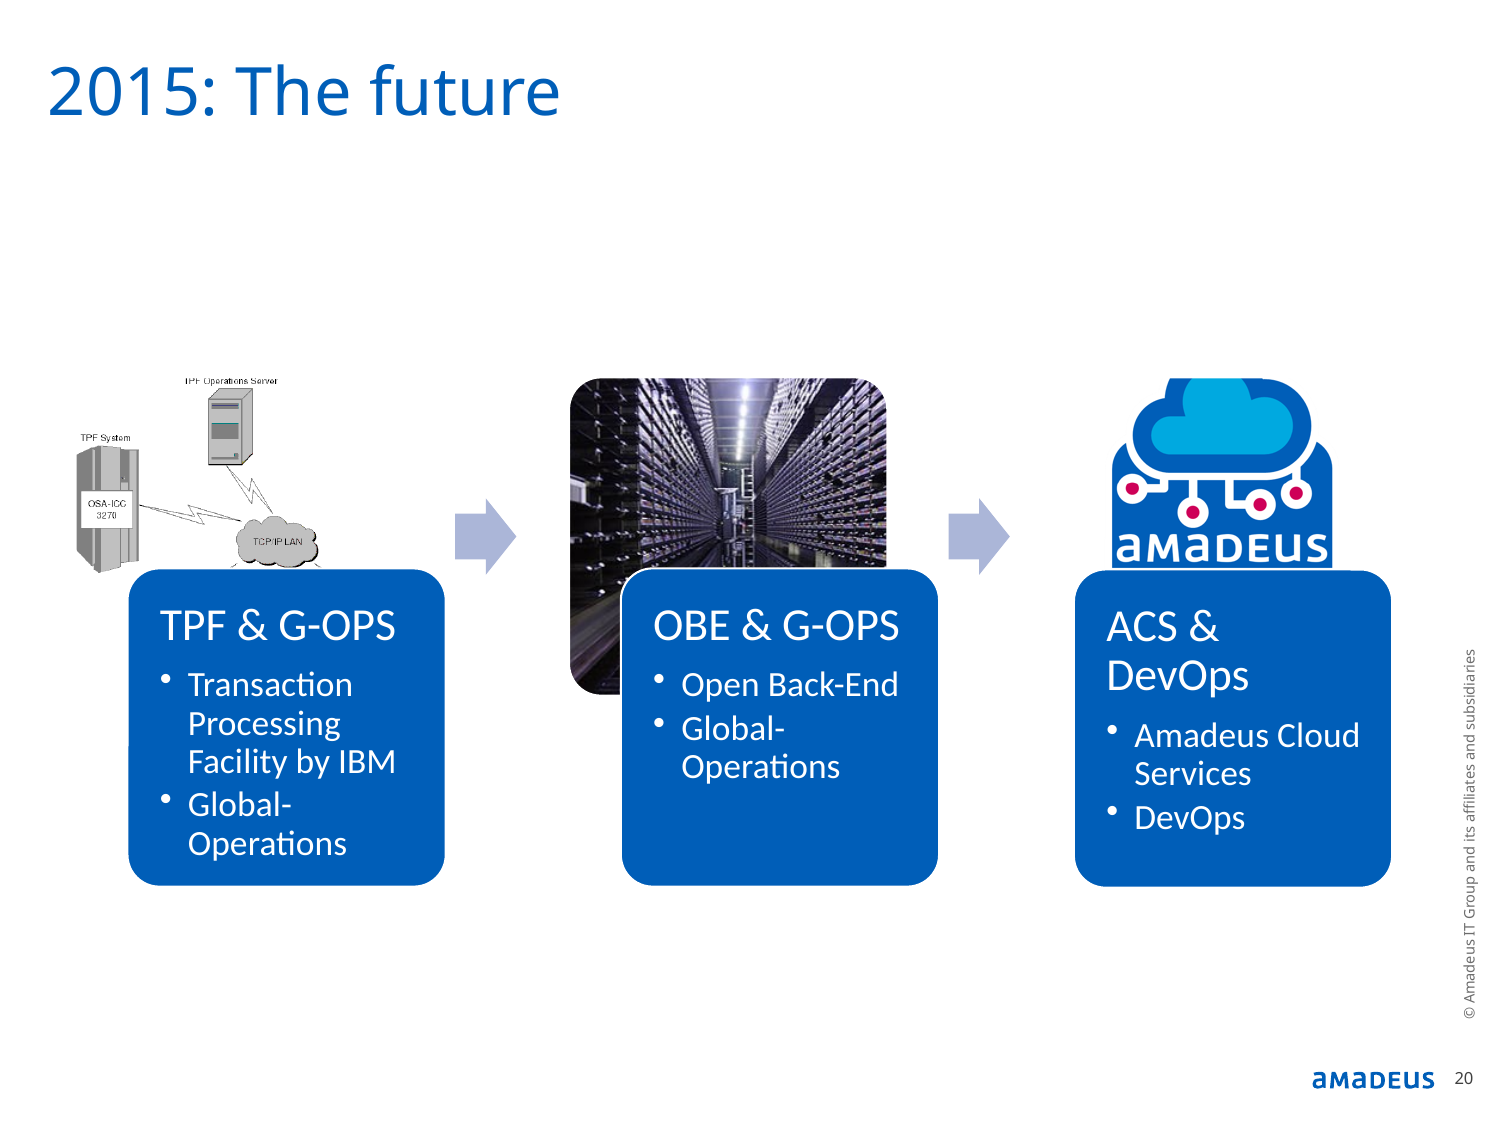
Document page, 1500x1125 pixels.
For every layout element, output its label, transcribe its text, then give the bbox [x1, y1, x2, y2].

footer © Amadeus IT Group and its affiliates and subsidiaries [1455, 528, 1484, 1035]
title 2015: The future [33, 48, 1418, 128]
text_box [74, 229, 1434, 1035]
slide_number 20 [1448, 1069, 1480, 1090]
